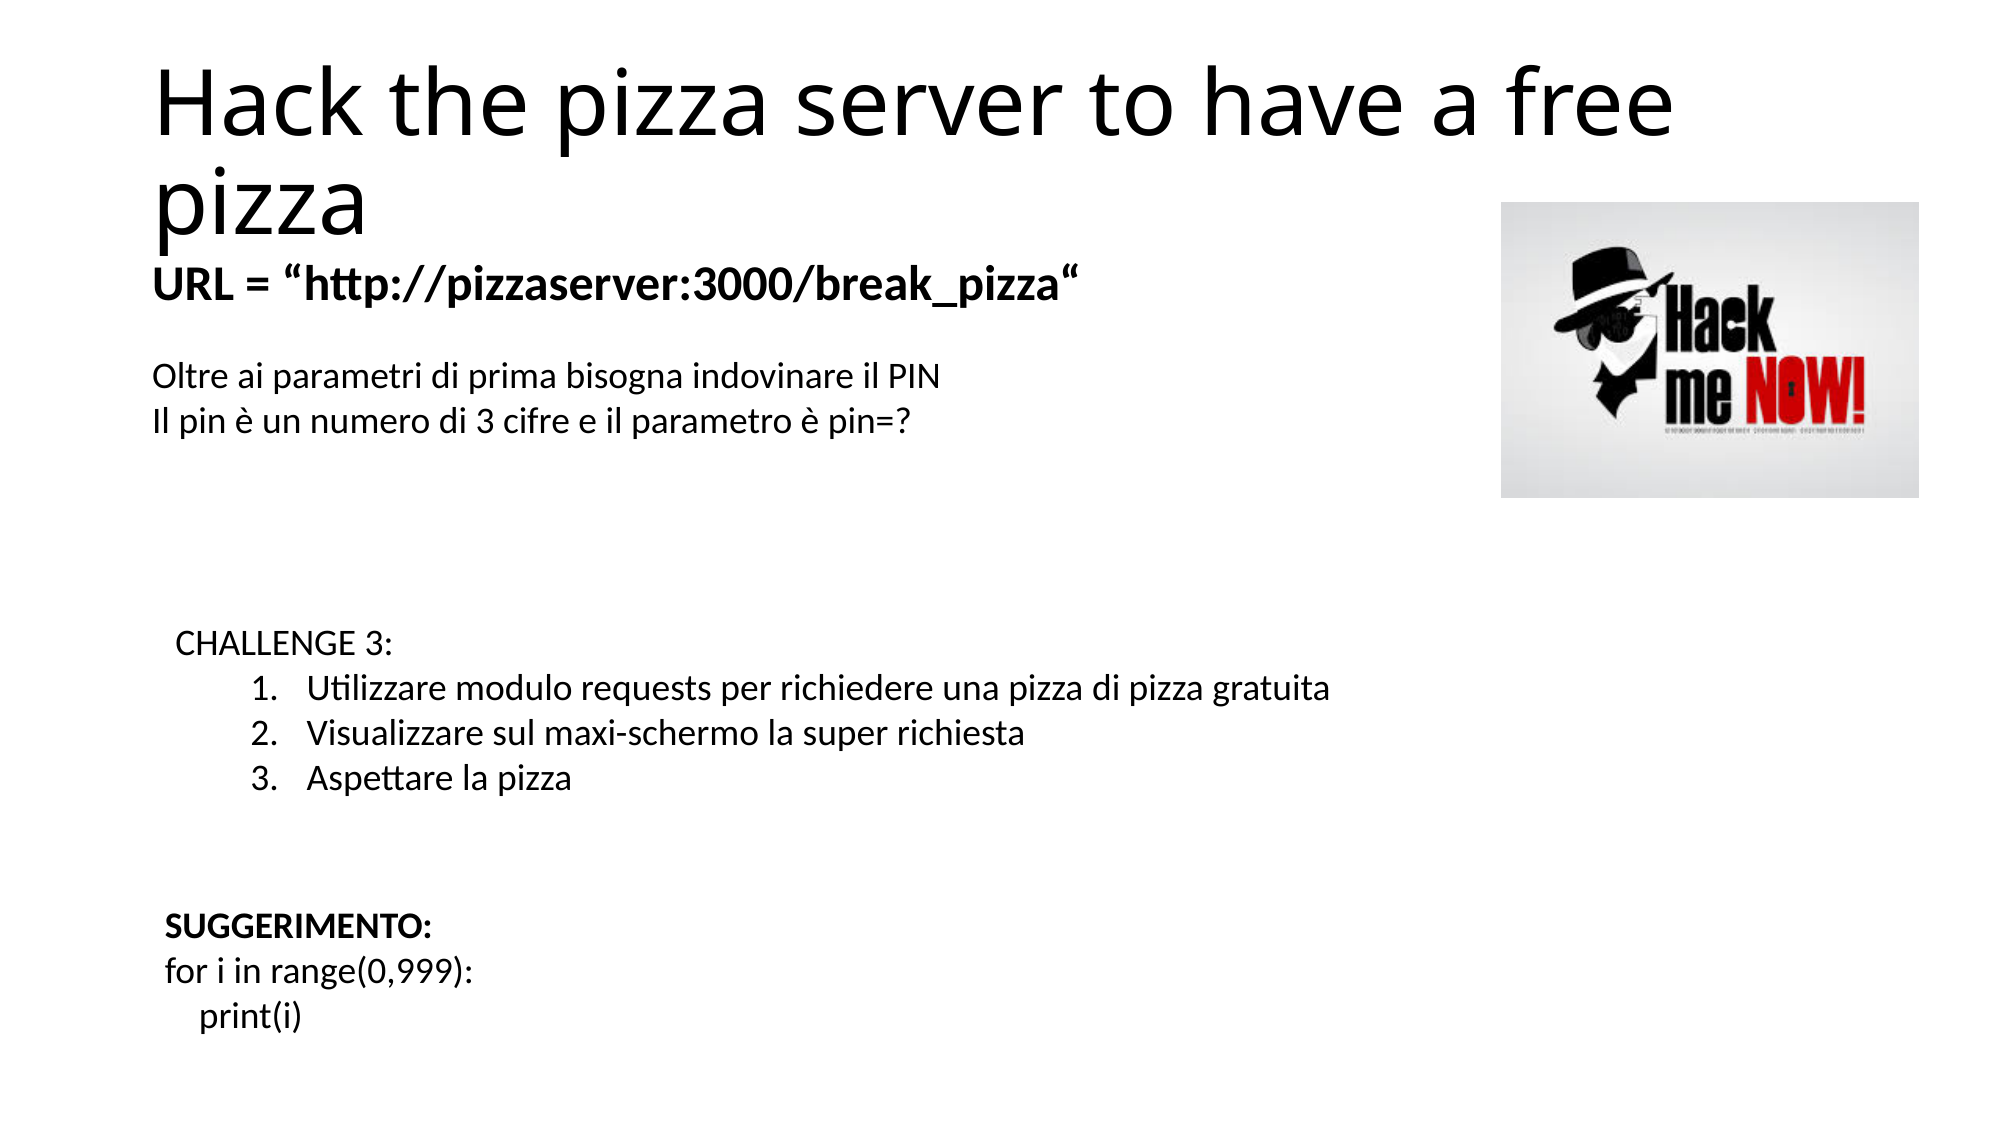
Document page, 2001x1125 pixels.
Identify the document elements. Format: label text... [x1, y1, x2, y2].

text_box CHALLENGE 3: Utilizzare modulo requests per richiedere una pizza di pizza gratuita Visualizzare sul maxi-schermo la super richiesta Aspettare la pizza [160, 610, 1608, 851]
title Hack the pizza server to have a free pizza [137, 59, 1863, 251]
text_box Oltre ai parametri di prima bisogna indovinare il PIN Il pin è un numero di 3 cifre e il parametro è pin=? [137, 343, 1330, 449]
text_box SUGGERIMENTO: for i in range(0,999): print(i) [150, 893, 1597, 1044]
picture [1501, 202, 1919, 498]
text_box URL = “http://pizzaserver:3000/break_pizza“ [137, 242, 1189, 318]
